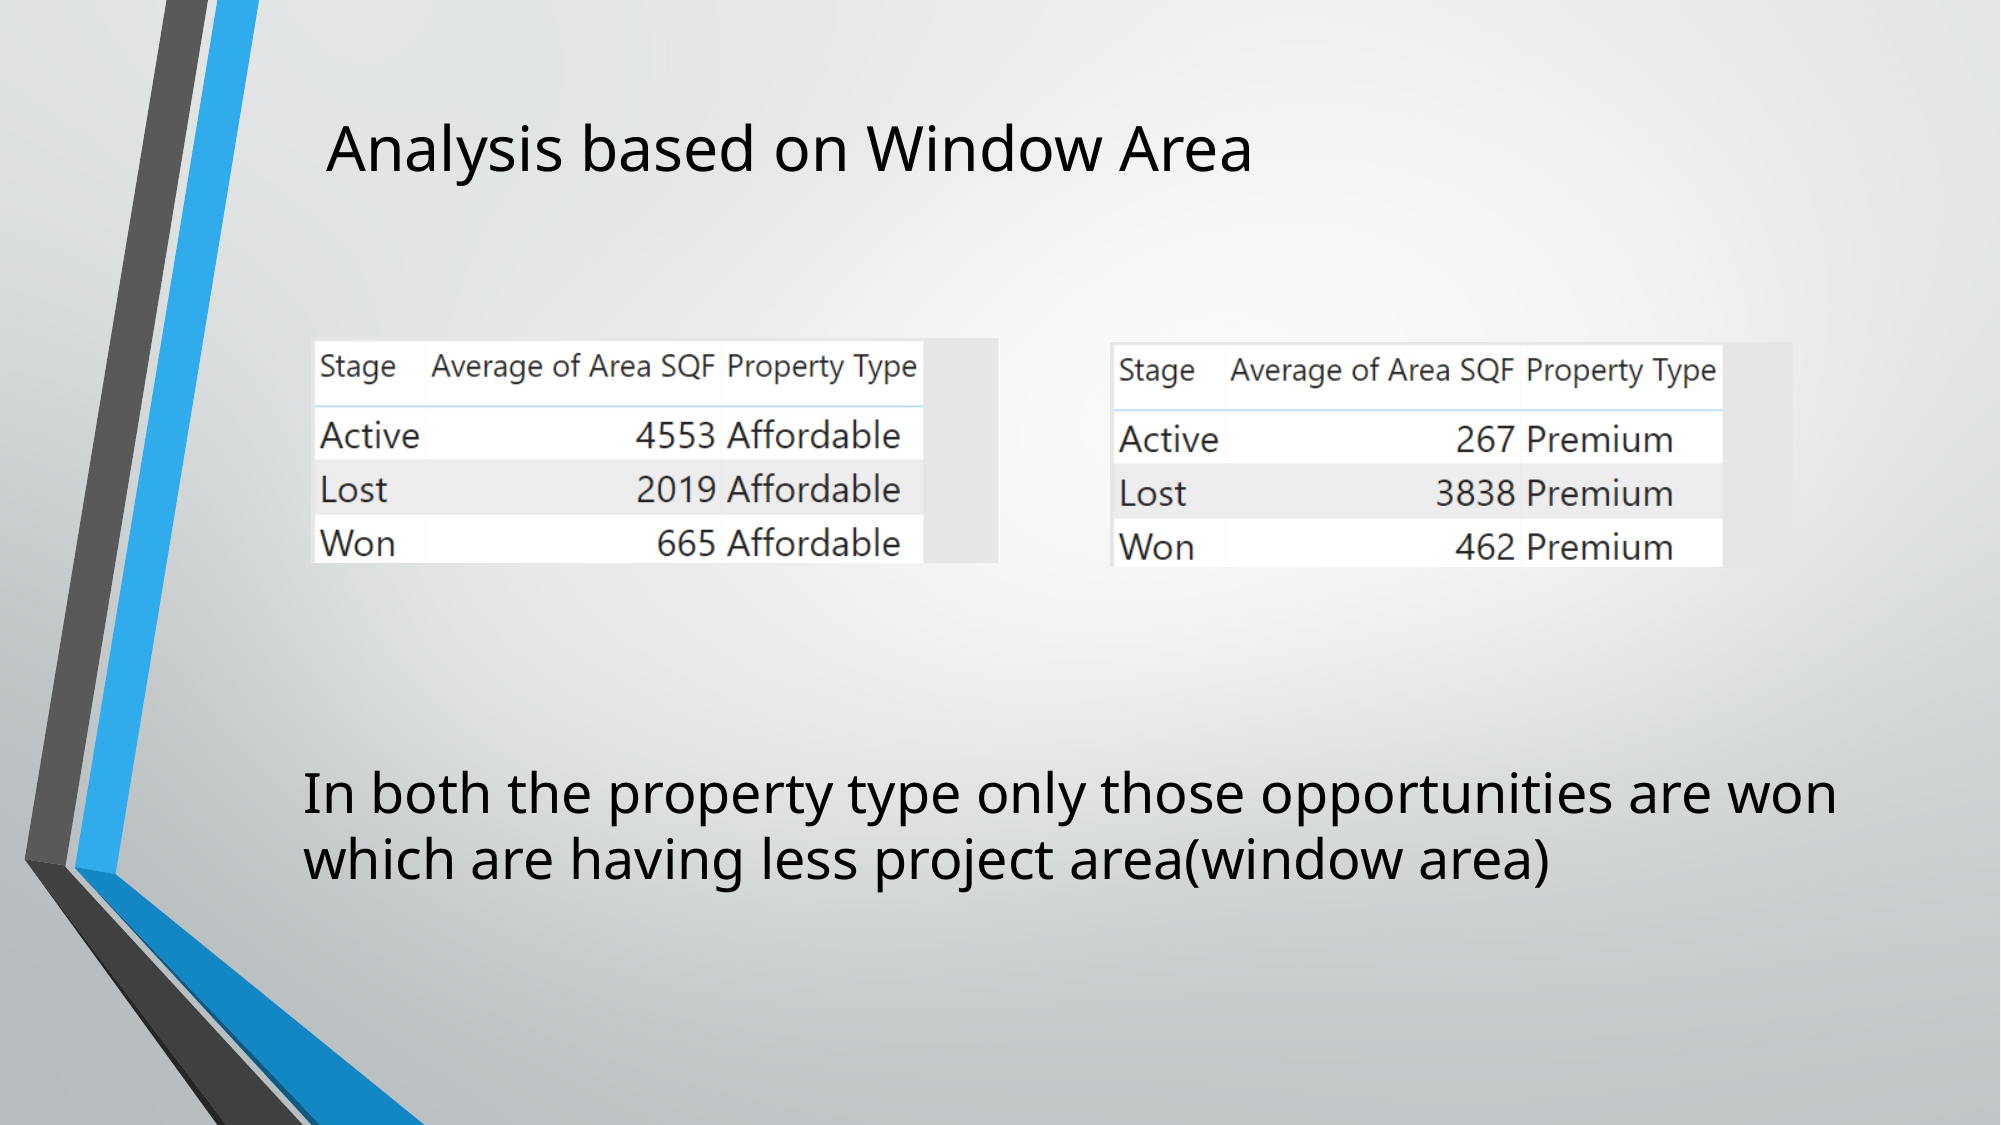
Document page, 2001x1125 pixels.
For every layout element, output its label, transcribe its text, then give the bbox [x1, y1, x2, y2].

picture [1109, 342, 1793, 568]
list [310, 337, 1001, 563]
text_box In both the property type only those opportunities are won which are having less project area(window area) [288, 749, 1932, 899]
title Analysis based on Window Area [311, 72, 1955, 222]
